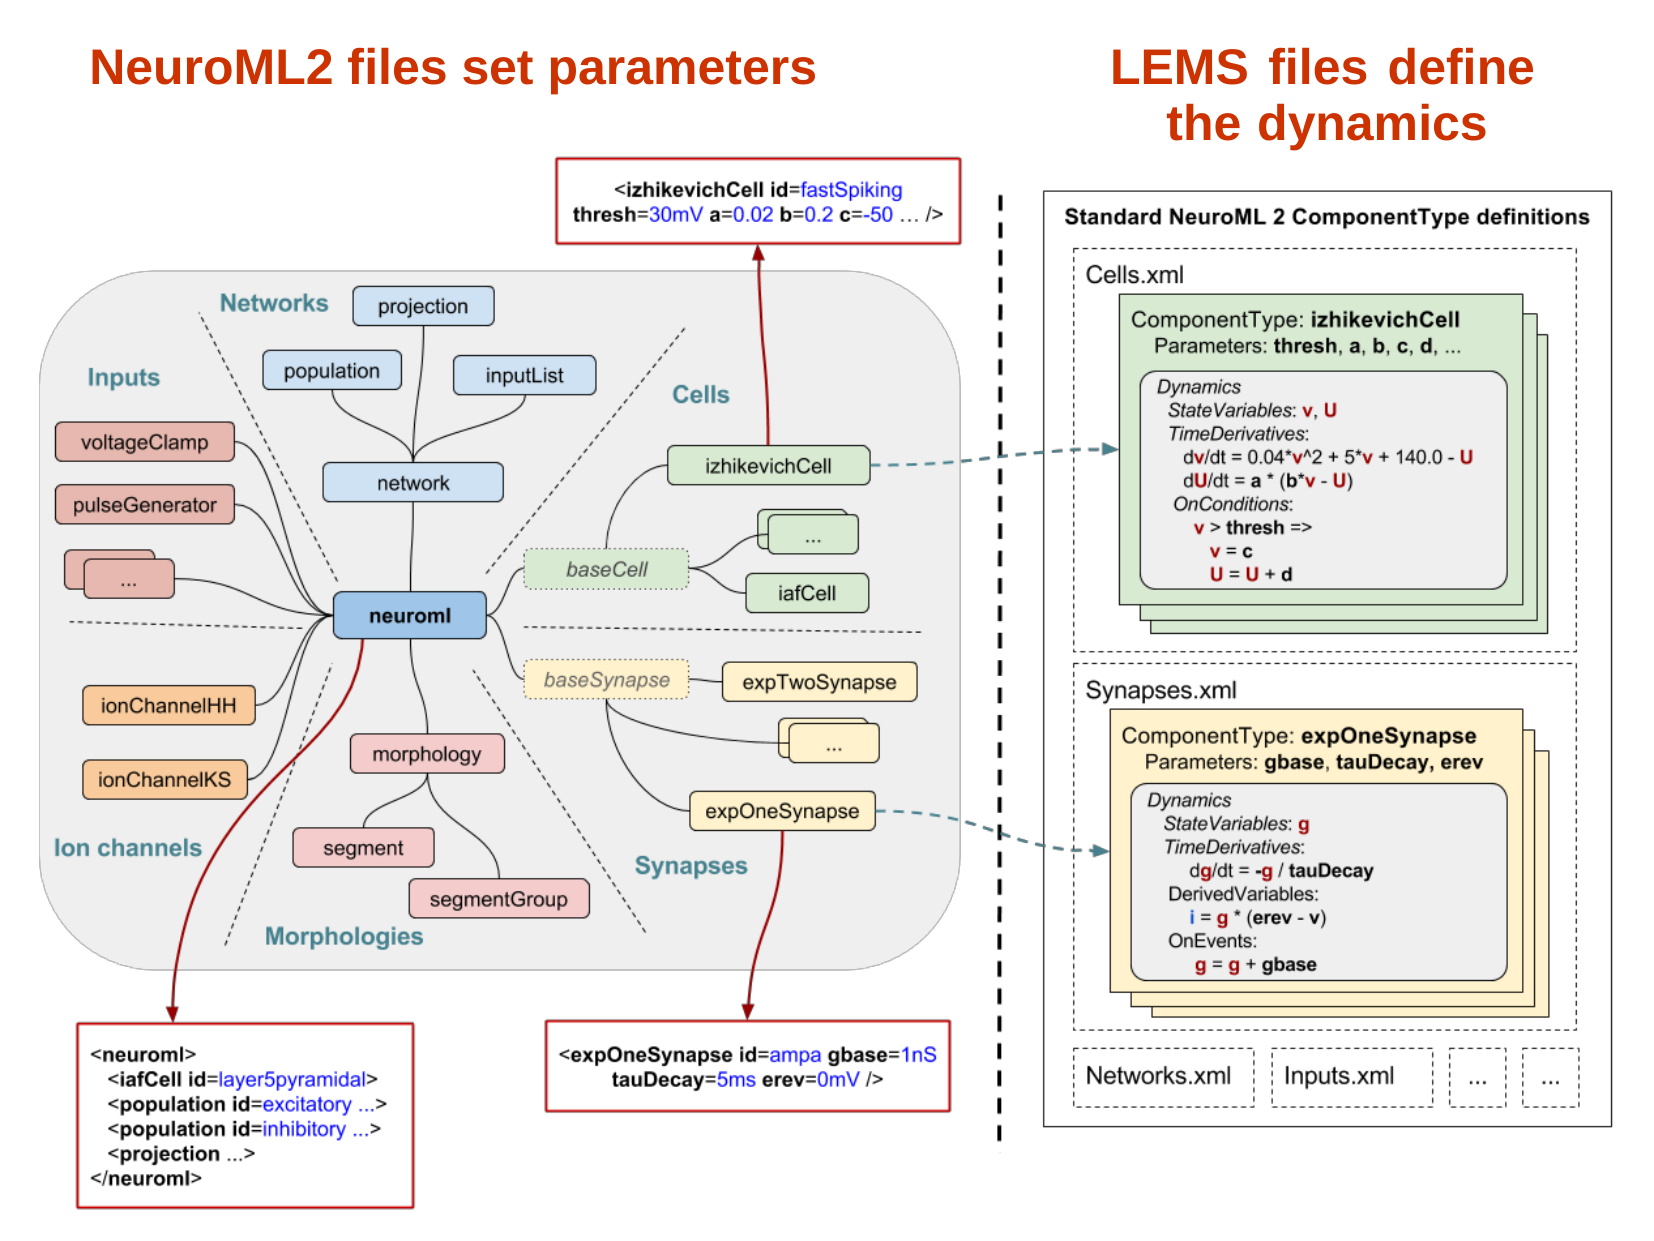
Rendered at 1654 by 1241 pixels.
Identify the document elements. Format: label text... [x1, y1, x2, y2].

picture [8, 98, 1645, 1225]
text_box NeuroML2 files set parameters [82, 35, 964, 96]
text_box LEMS files define the dynamics [1110, 35, 1536, 96]
